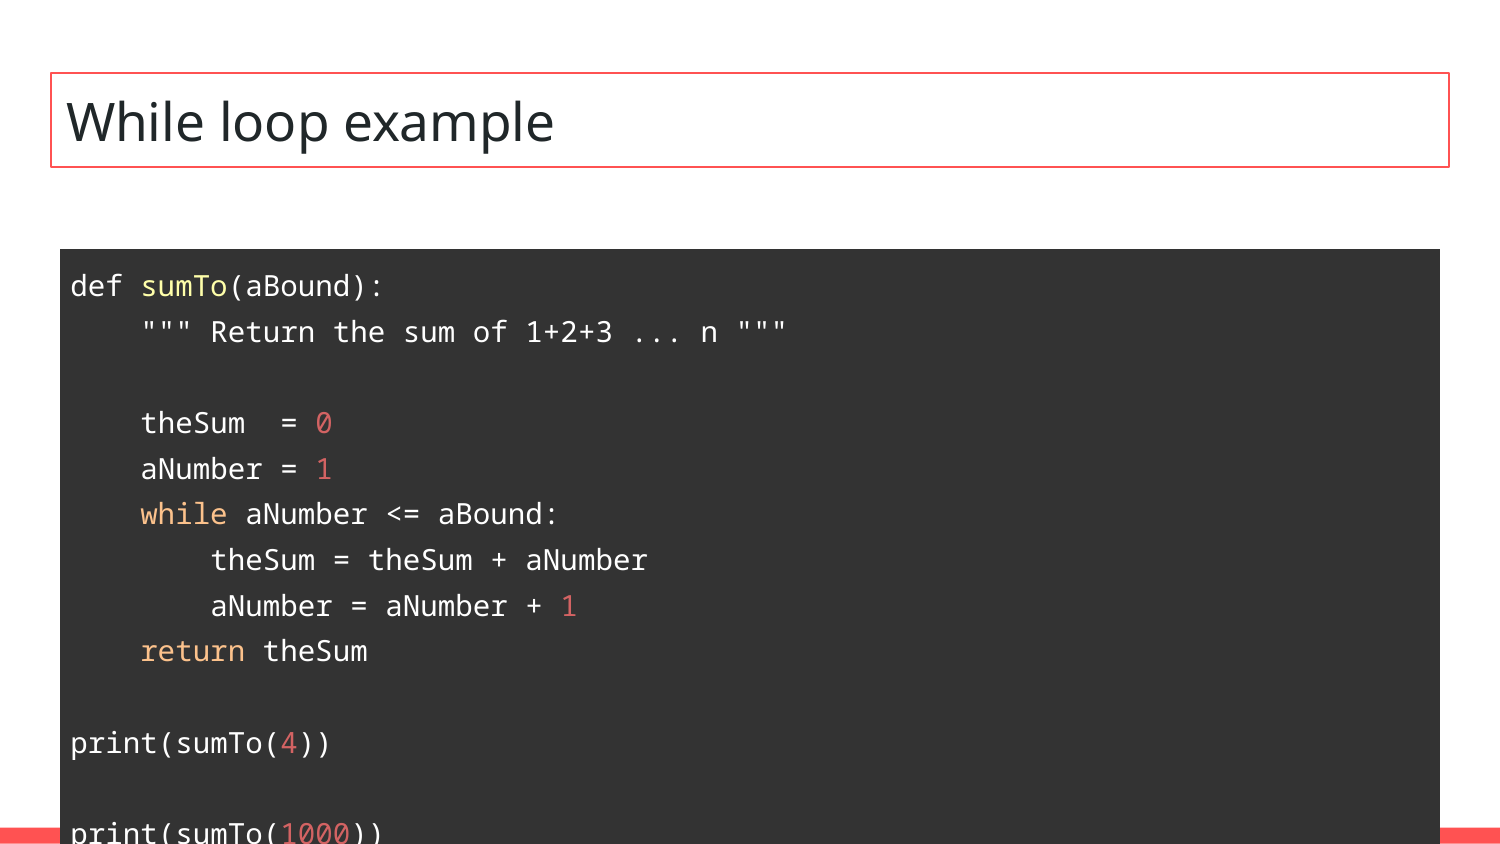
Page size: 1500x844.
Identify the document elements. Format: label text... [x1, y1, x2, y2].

title While loop example [50, 72, 1450, 168]
table_header def sumTo(aBound): """ Return the sum of 1+2+3 ... n """ theSum = 0 aNumber = 1 while aNumber <= aBound: theSum = theSum + aNumber aNumber = aNumber + 1 return theSum print(sumTo(4)) print(sumTo(1000)) [60, 249, 1440, 844]
